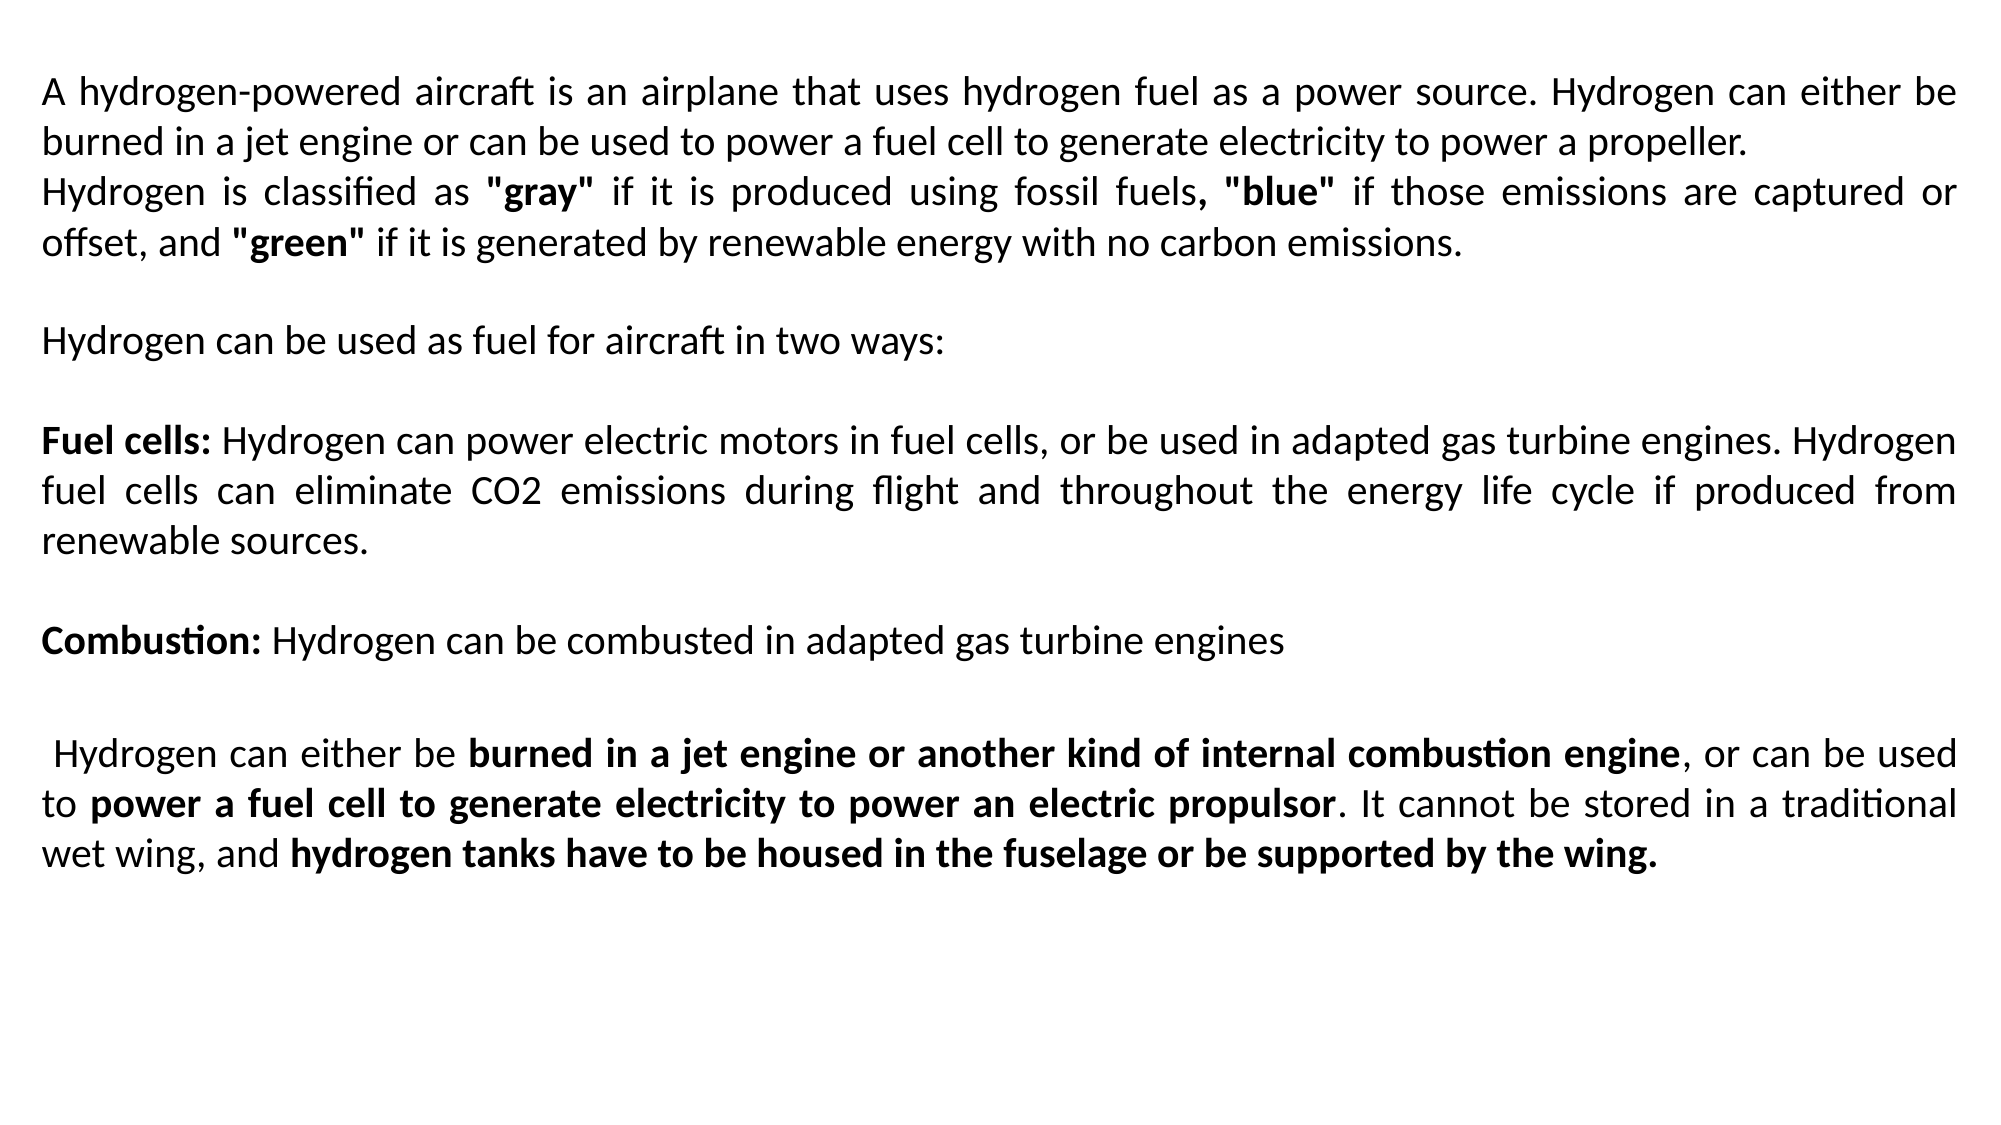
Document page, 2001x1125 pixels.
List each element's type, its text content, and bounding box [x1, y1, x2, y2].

text_box Hydrogen can be used as fuel for aircraft in two ways: Fuel cells: Hydrogen can power electric motors in fuel cells, or be used in adapted gas turbine engines. Hydrogen fuel cells can eliminate CO2 emissions during flight and throughout the energy life cycle if produced from renewable sources. Combustion: Hydrogen can be combusted in adapted gas turbine engines [26, 305, 1973, 718]
text_box Hydrogen can either be burned in a jet engine or another kind of internal combustion engine, or can be used to power a fuel cell to generate electricity to power an electric propulsor. It cannot be stored in a traditional wet wing, and hydrogen tanks have to be housed in the fuselage or be supported by the wing. [26, 718, 1973, 883]
text_box A hydrogen-powered aircraft is an airplane that uses hydrogen fuel as a power source. Hydrogen can either be burned in a jet engine or can be used to power a fuel cell to generate electricity to power a propeller. Hydrogen is classified as "gray" if it is produced using fossil fuels, "blue" if those emissions are captured or offset, and "green" if it is generated by renewable energy with no carbon emissions. [26, 56, 1973, 272]
